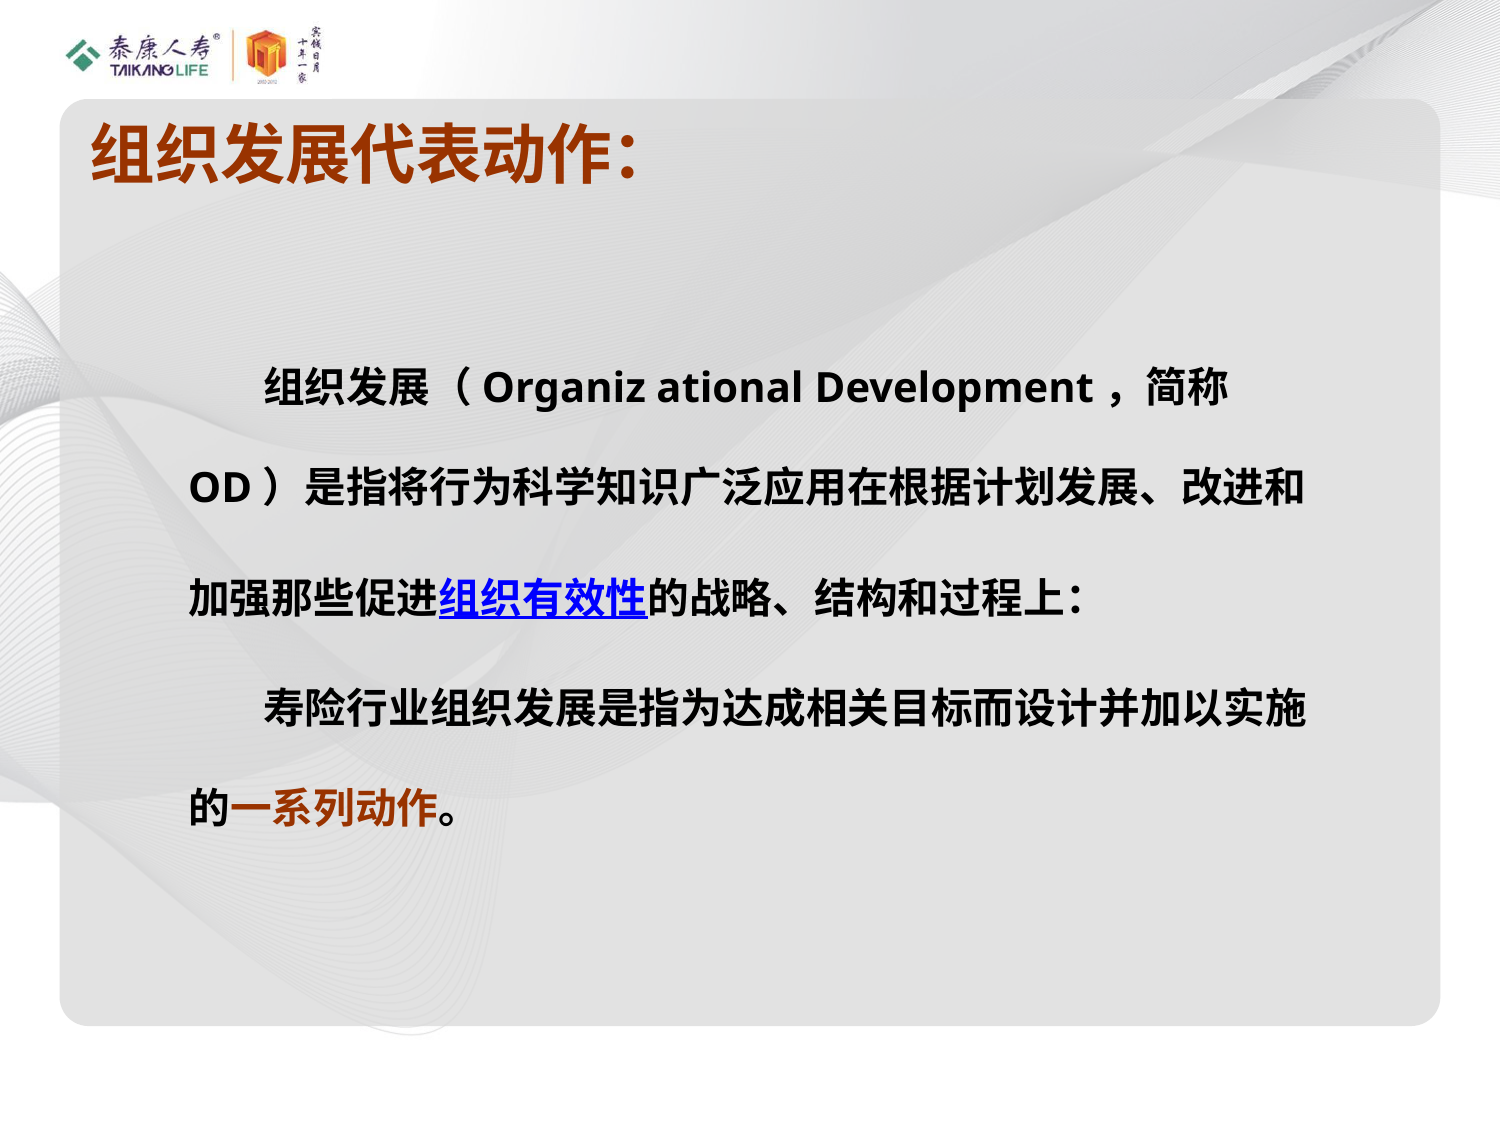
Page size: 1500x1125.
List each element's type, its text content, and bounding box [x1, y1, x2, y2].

text_box 组织发展代表动作： [75, 105, 1164, 200]
text_box 组织发展（Organiz ational Development，简称OD）是指将行为科学知识广泛应用在根据计划发展、改进和加强那些促进组织有效性的战略、结构和过程上： 寿险行业组织发展是指为达成相关目标而设计并加以实施的一系列动作。 [173, 303, 1343, 840]
picture [59, 15, 332, 99]
